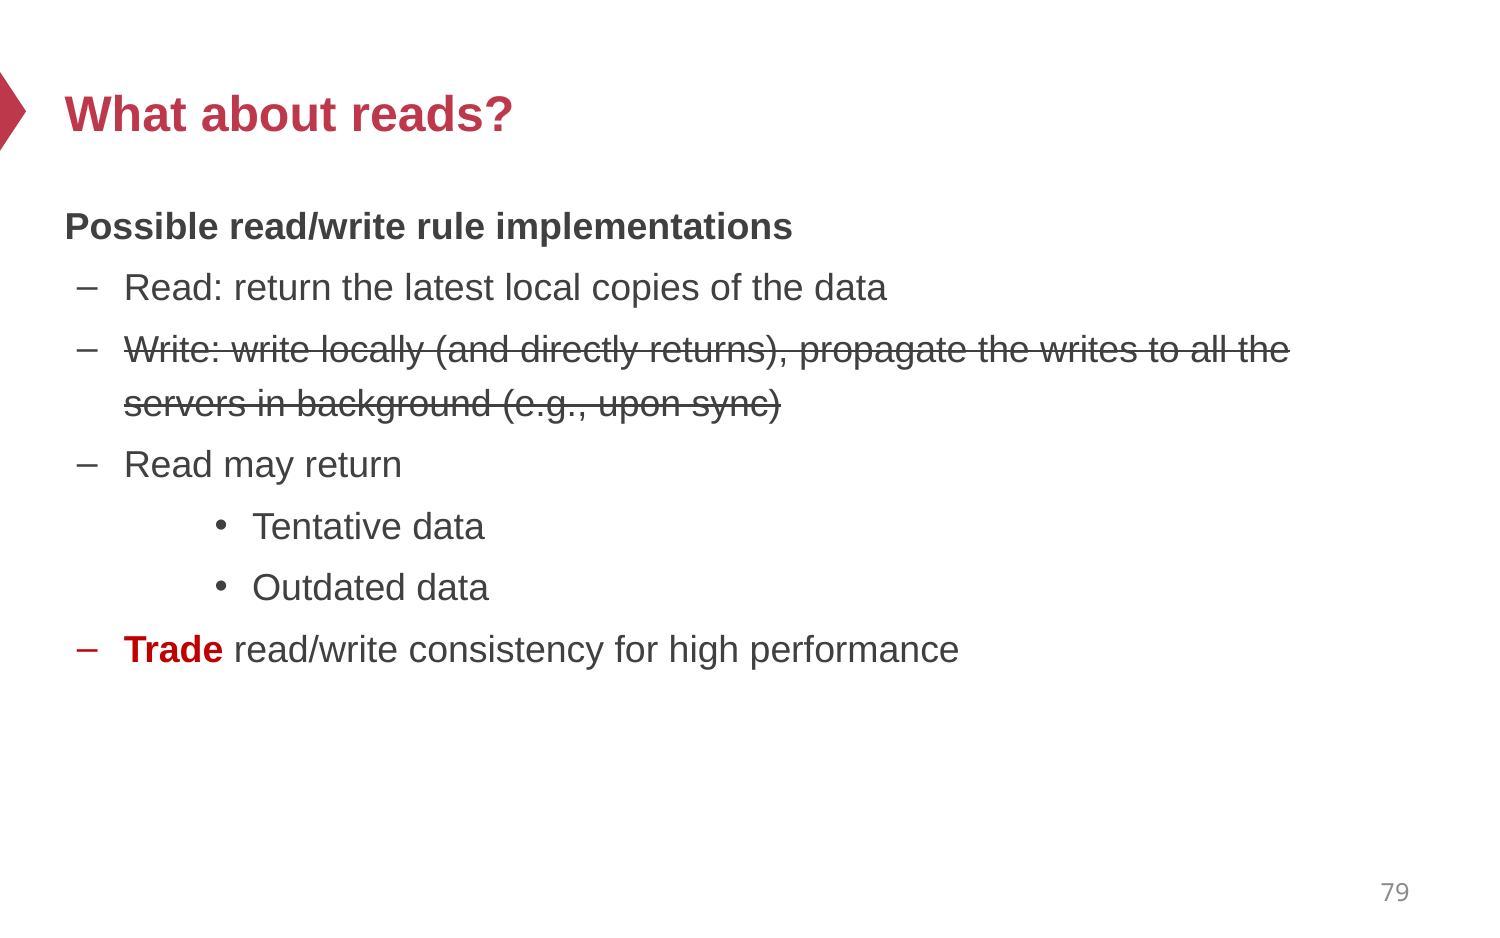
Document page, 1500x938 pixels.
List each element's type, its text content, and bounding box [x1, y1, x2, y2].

title What about reads? [49, 37, 1400, 185]
list Possible read/write rule implementations Read: return the latest local copies of the data Write: write locally (and directly returns), propagate the writes to all the servers in background (e.g., upon sync) Read may return Tentative data Outdated data Trade read/write consistency for high performance [49, 185, 1400, 804]
slide_number 79 [1074, 868, 1425, 919]
